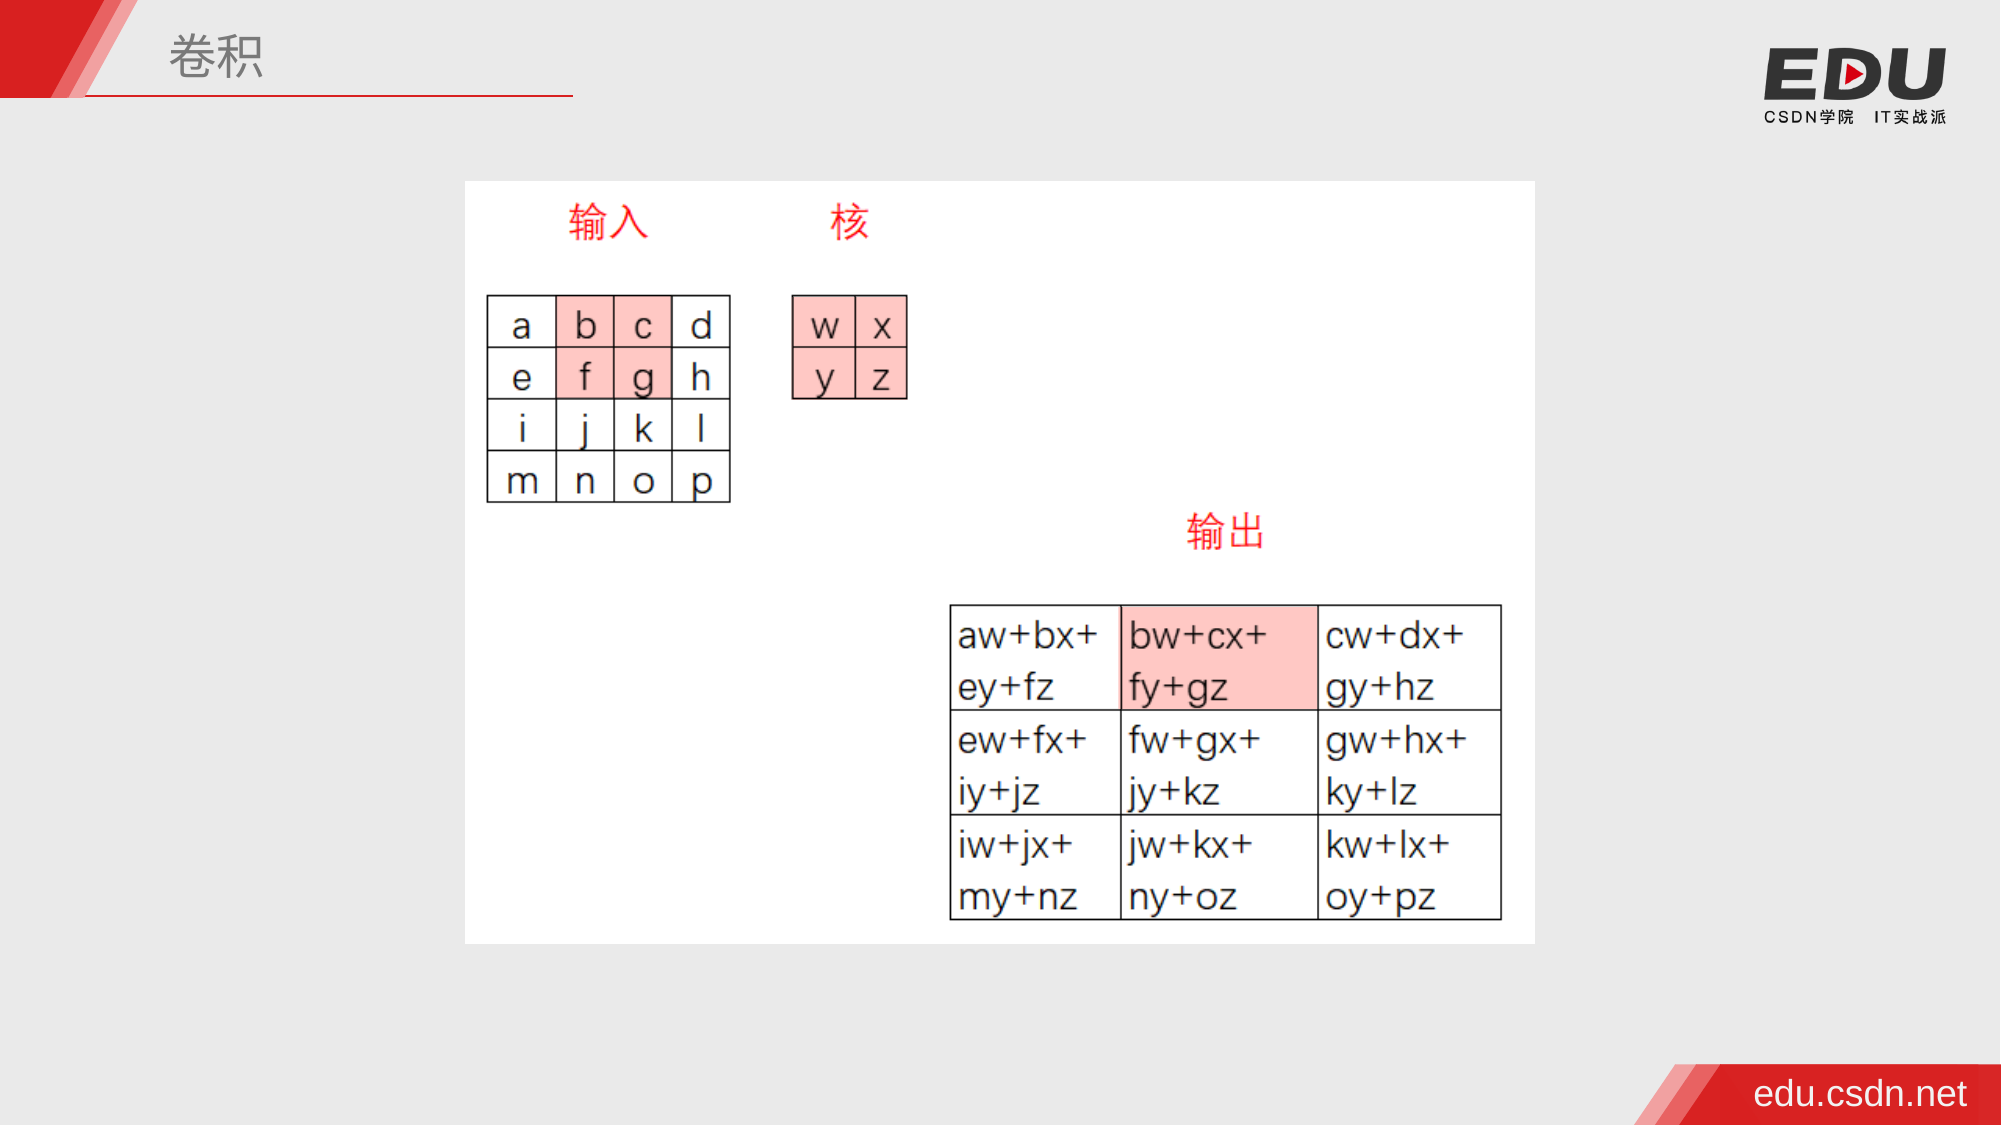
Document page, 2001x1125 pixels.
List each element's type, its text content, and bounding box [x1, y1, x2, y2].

picture [465, 180, 1535, 944]
list 卷积 [160, 6, 481, 93]
picture [1761, 42, 1948, 128]
